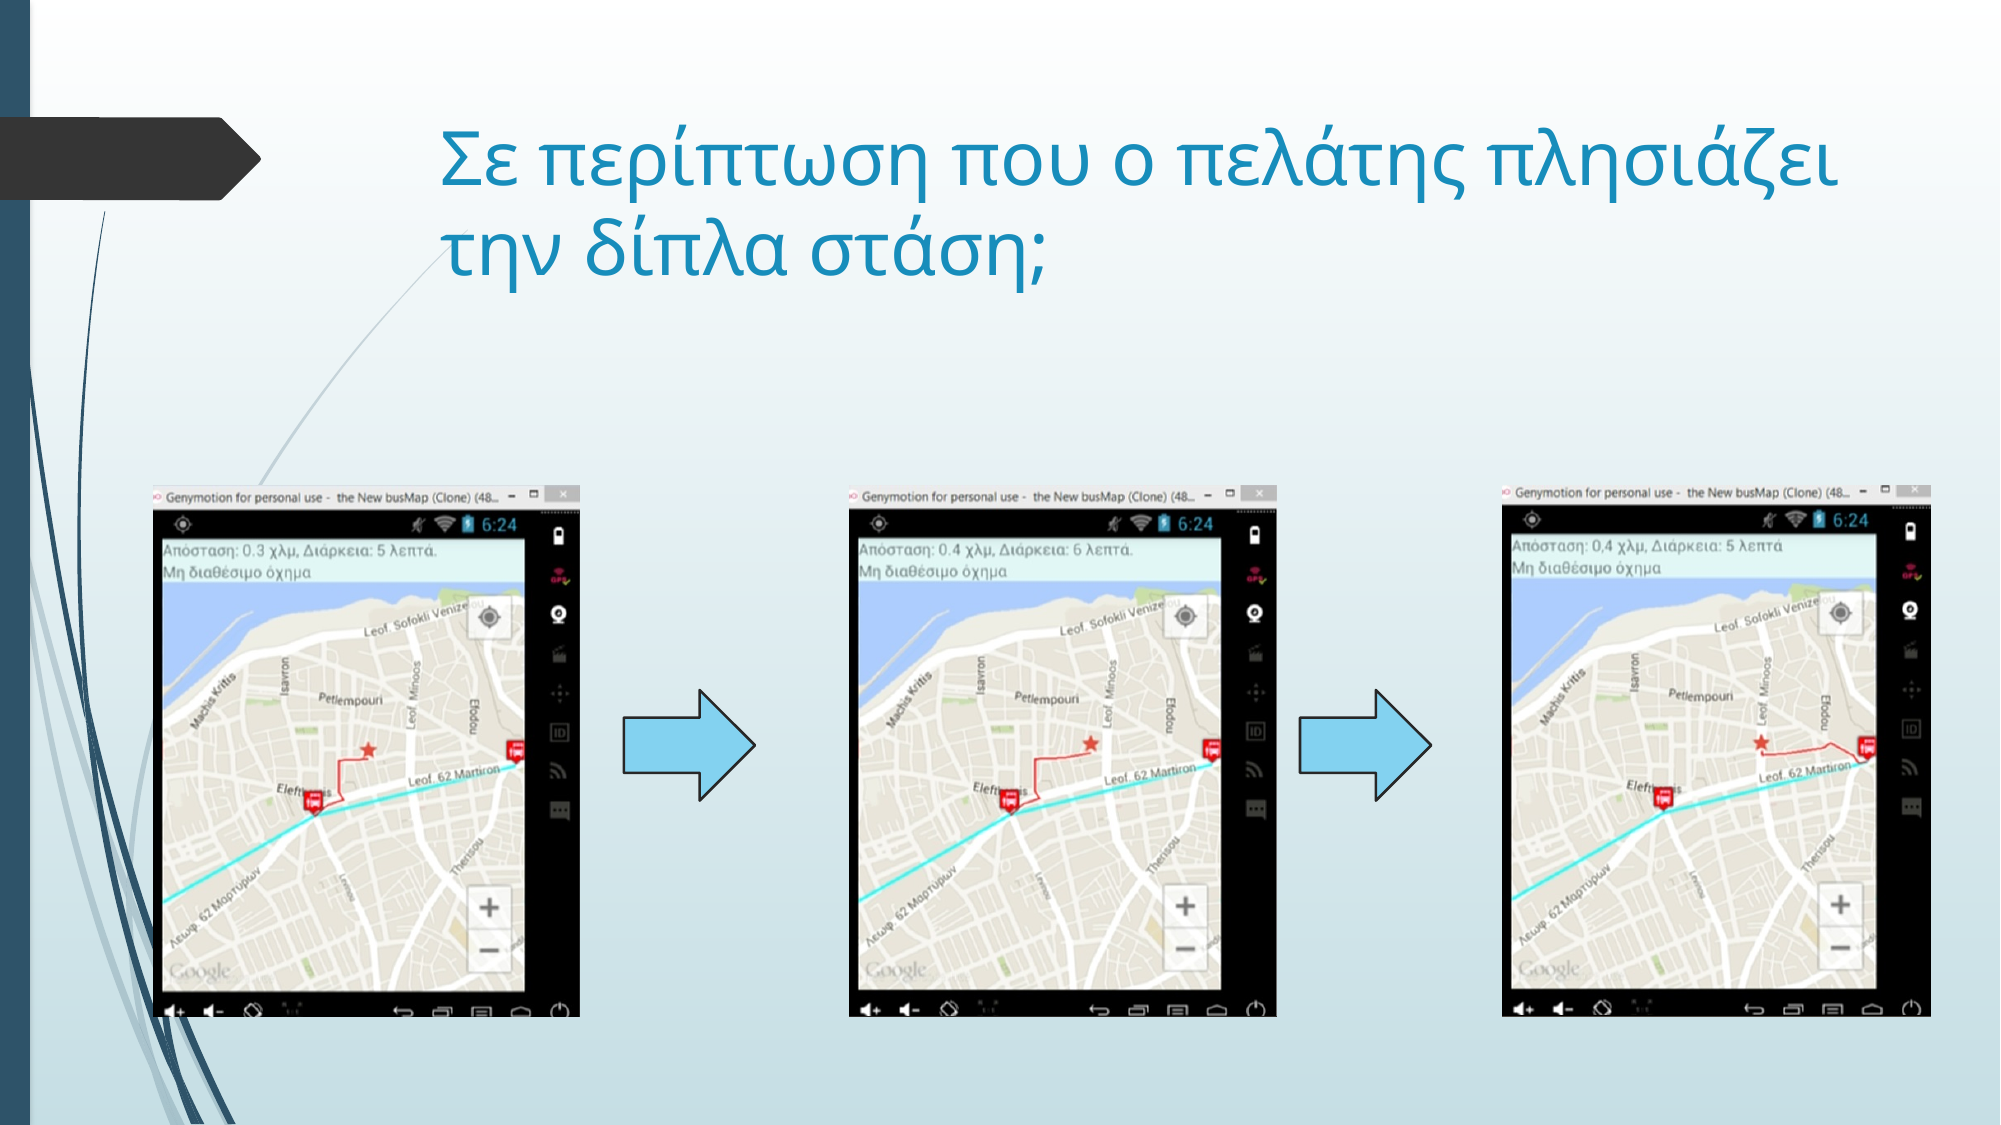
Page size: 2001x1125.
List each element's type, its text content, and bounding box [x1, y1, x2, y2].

text_box [622, 688, 756, 802]
picture [849, 485, 1277, 1018]
picture [1502, 485, 1931, 1018]
title Σε περίπτωση που ο πελάτης πλησιάζει την δίπλα στάση; [425, 102, 1888, 313]
text_box [1298, 688, 1433, 802]
picture [152, 485, 580, 1018]
